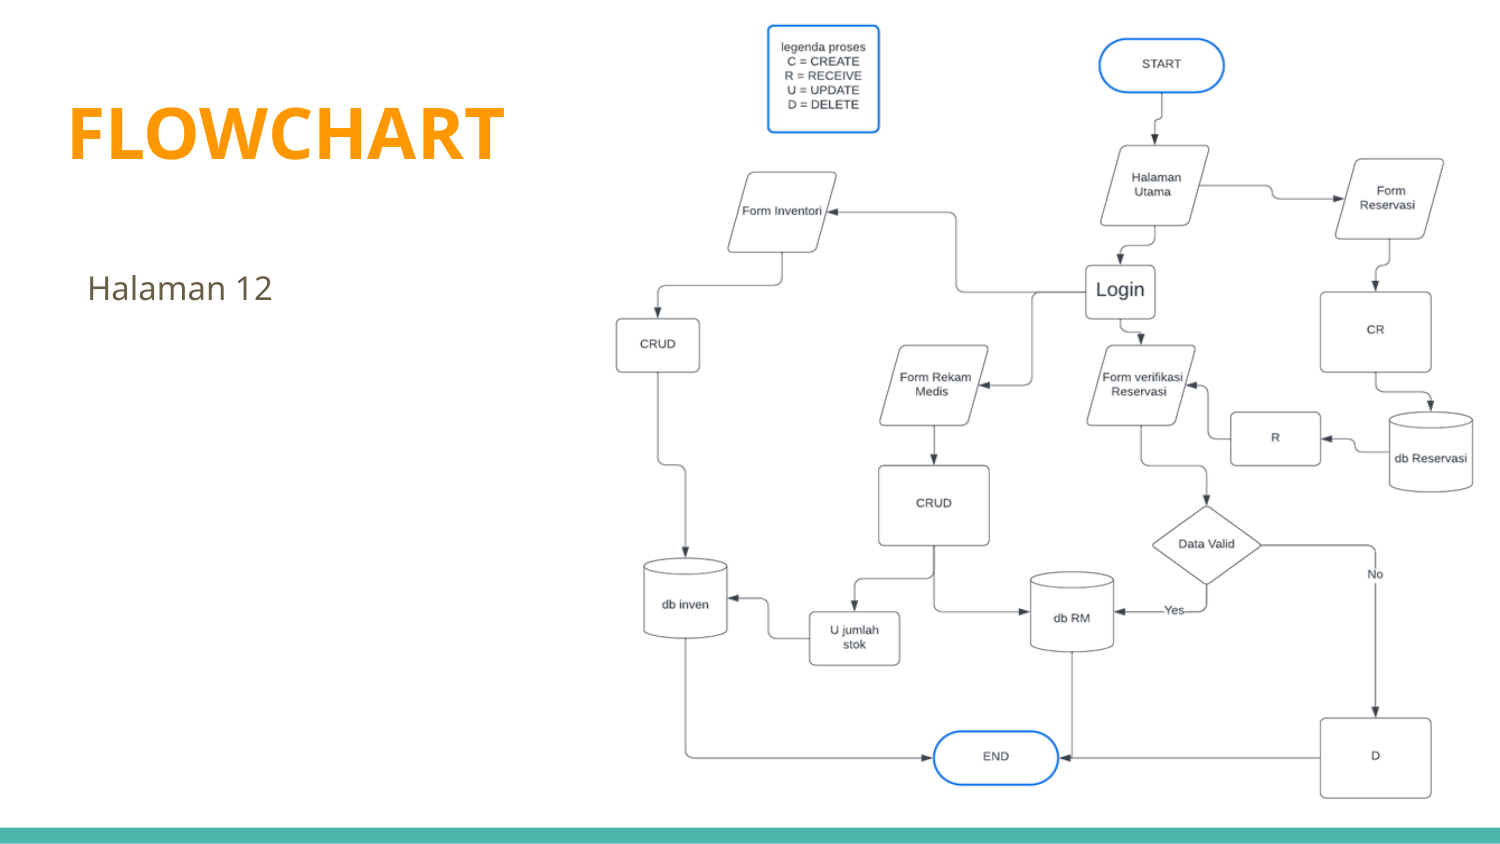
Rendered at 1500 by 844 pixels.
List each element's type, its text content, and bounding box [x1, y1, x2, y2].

picture [575, 0, 1500, 825]
subtitle Halaman 12 [71, 246, 570, 322]
title FLOWCHART [51, 72, 570, 189]
